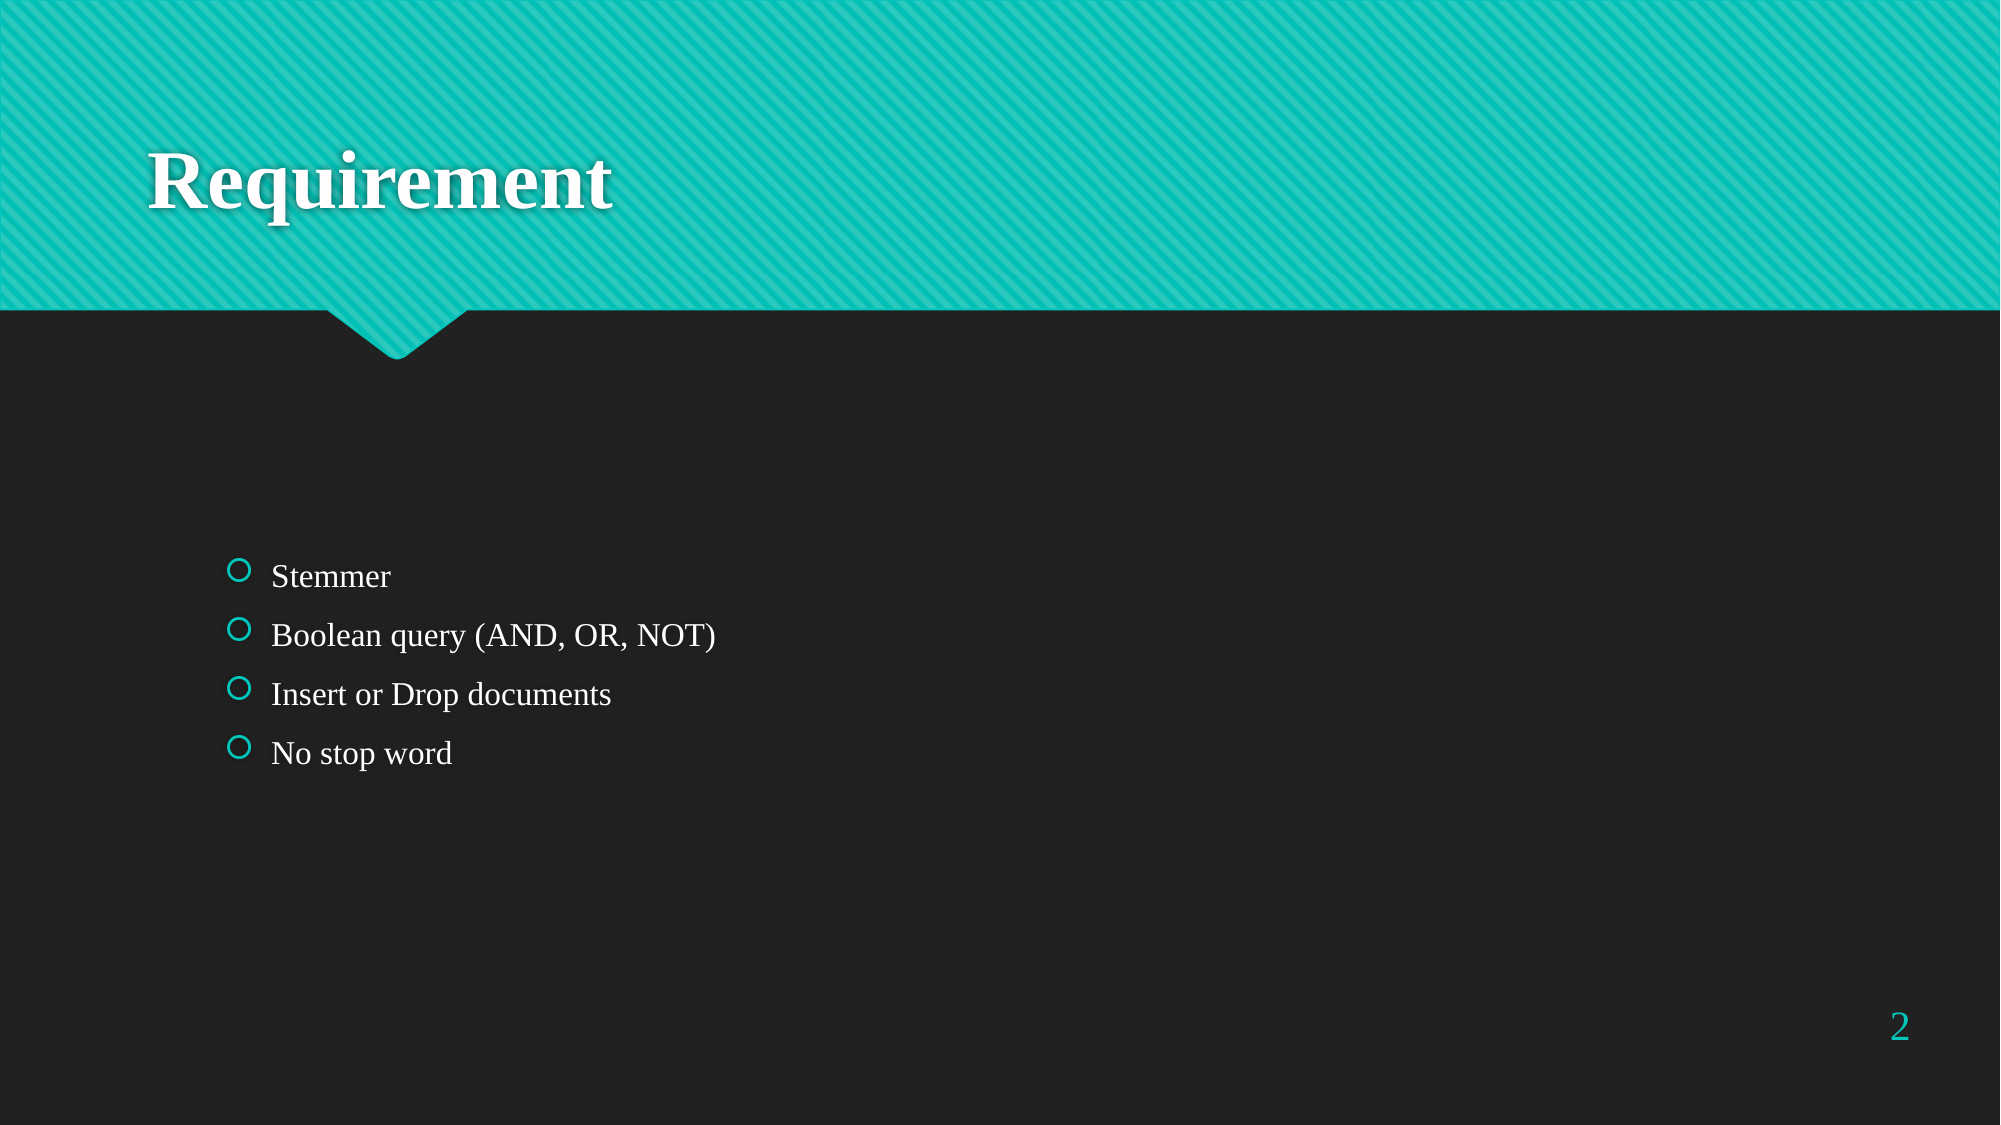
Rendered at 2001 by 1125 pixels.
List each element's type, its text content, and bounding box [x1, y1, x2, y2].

title Requirement [132, 73, 1868, 233]
slide_number 2 [1751, 970, 1926, 1051]
list Stemmer Boolean query (AND, OR, NOT) Insert or Drop documents No stop word [134, 364, 1866, 962]
